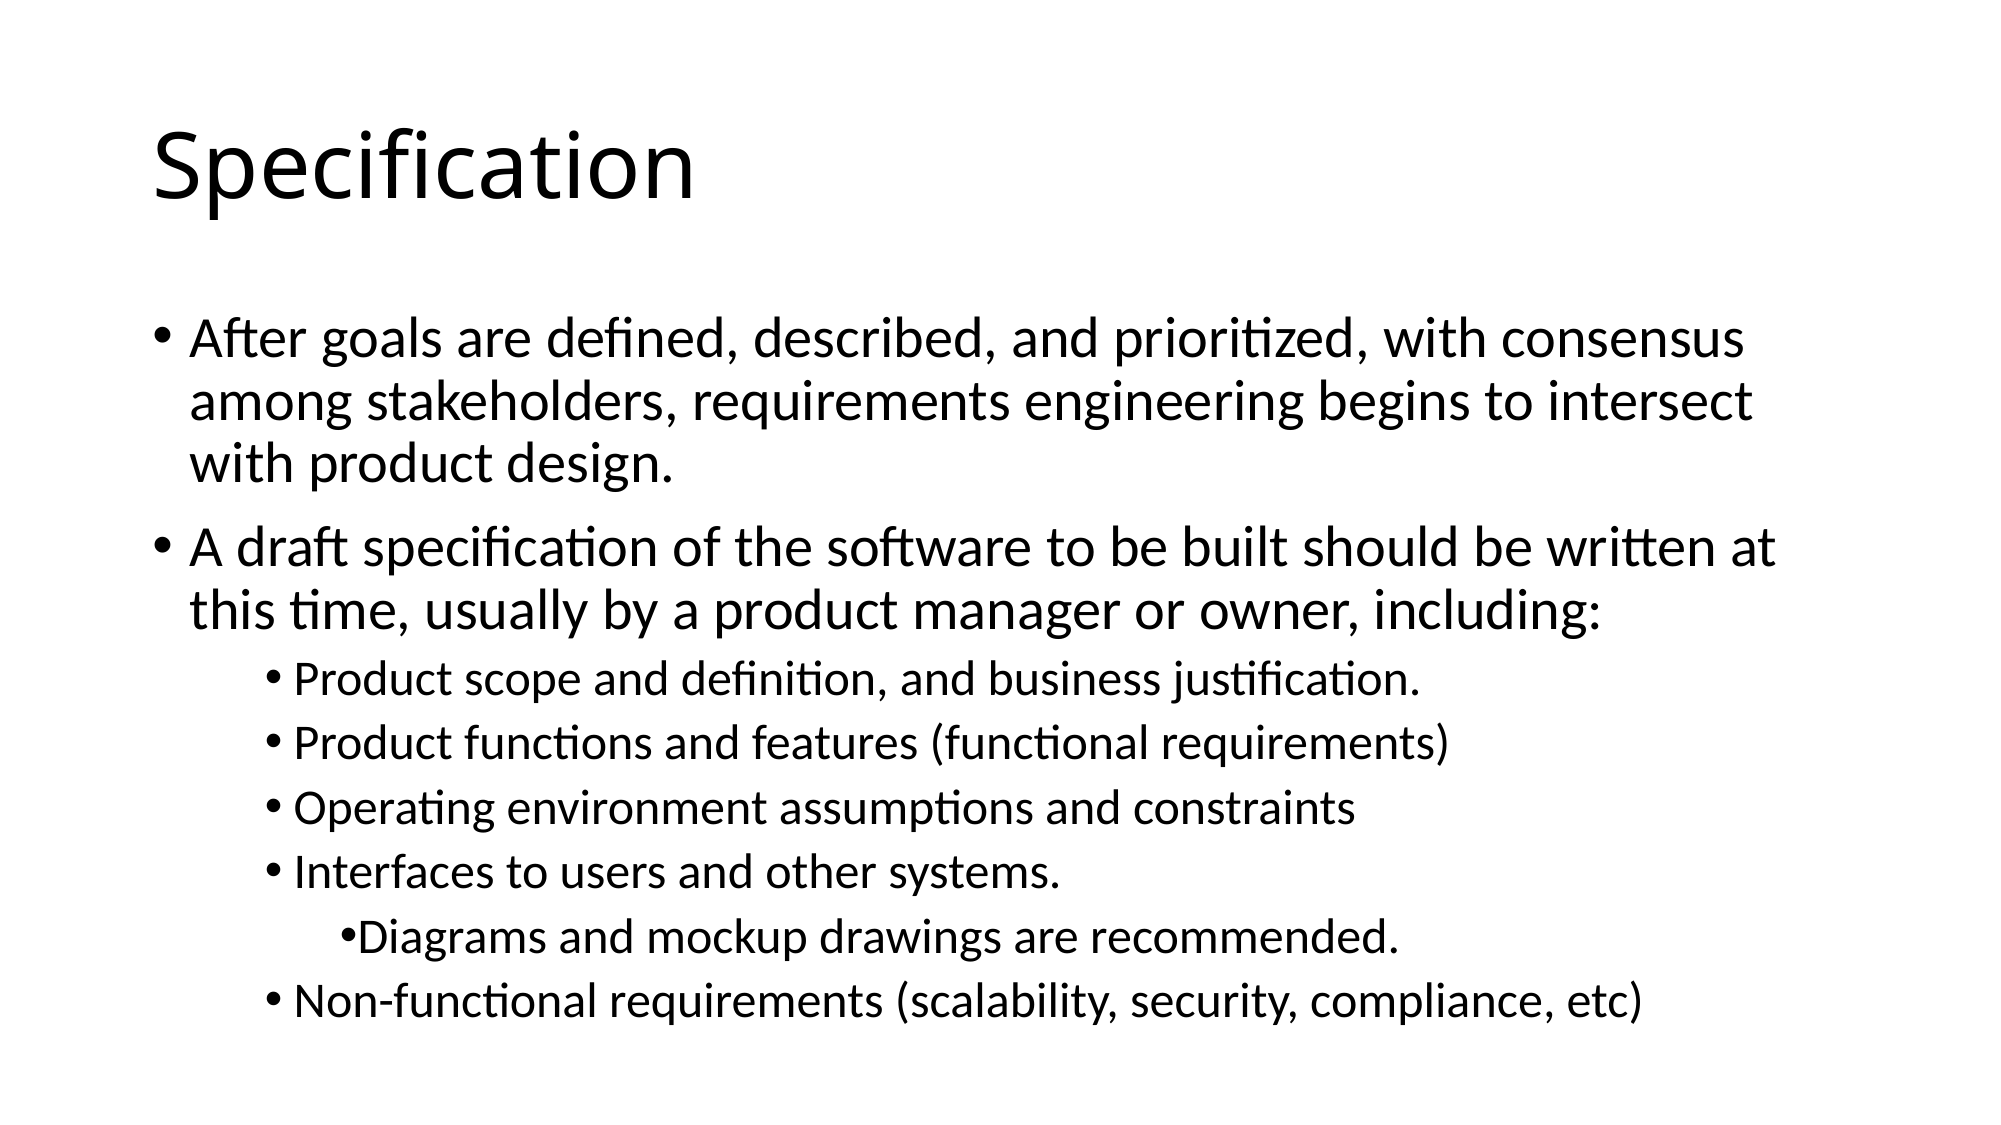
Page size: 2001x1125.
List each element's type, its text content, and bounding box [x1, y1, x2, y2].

title Specification [137, 59, 1863, 278]
list After goals are defined, described, and prioritized, with consensus among stakeholders, requirements engineering begins to intersect with product design. A draft specification of the software to be built should be written at this time, usually by a product manager or owner, including: Product scope and definition, and business justification. Product functions and features (functional requirements) Operating environment assumptions and constraints Interfaces to users and other systems. Diagrams and mockup drawings are recommended. Non-functional requirements (scalability, security, compliance, etc) [137, 299, 1863, 1054]
